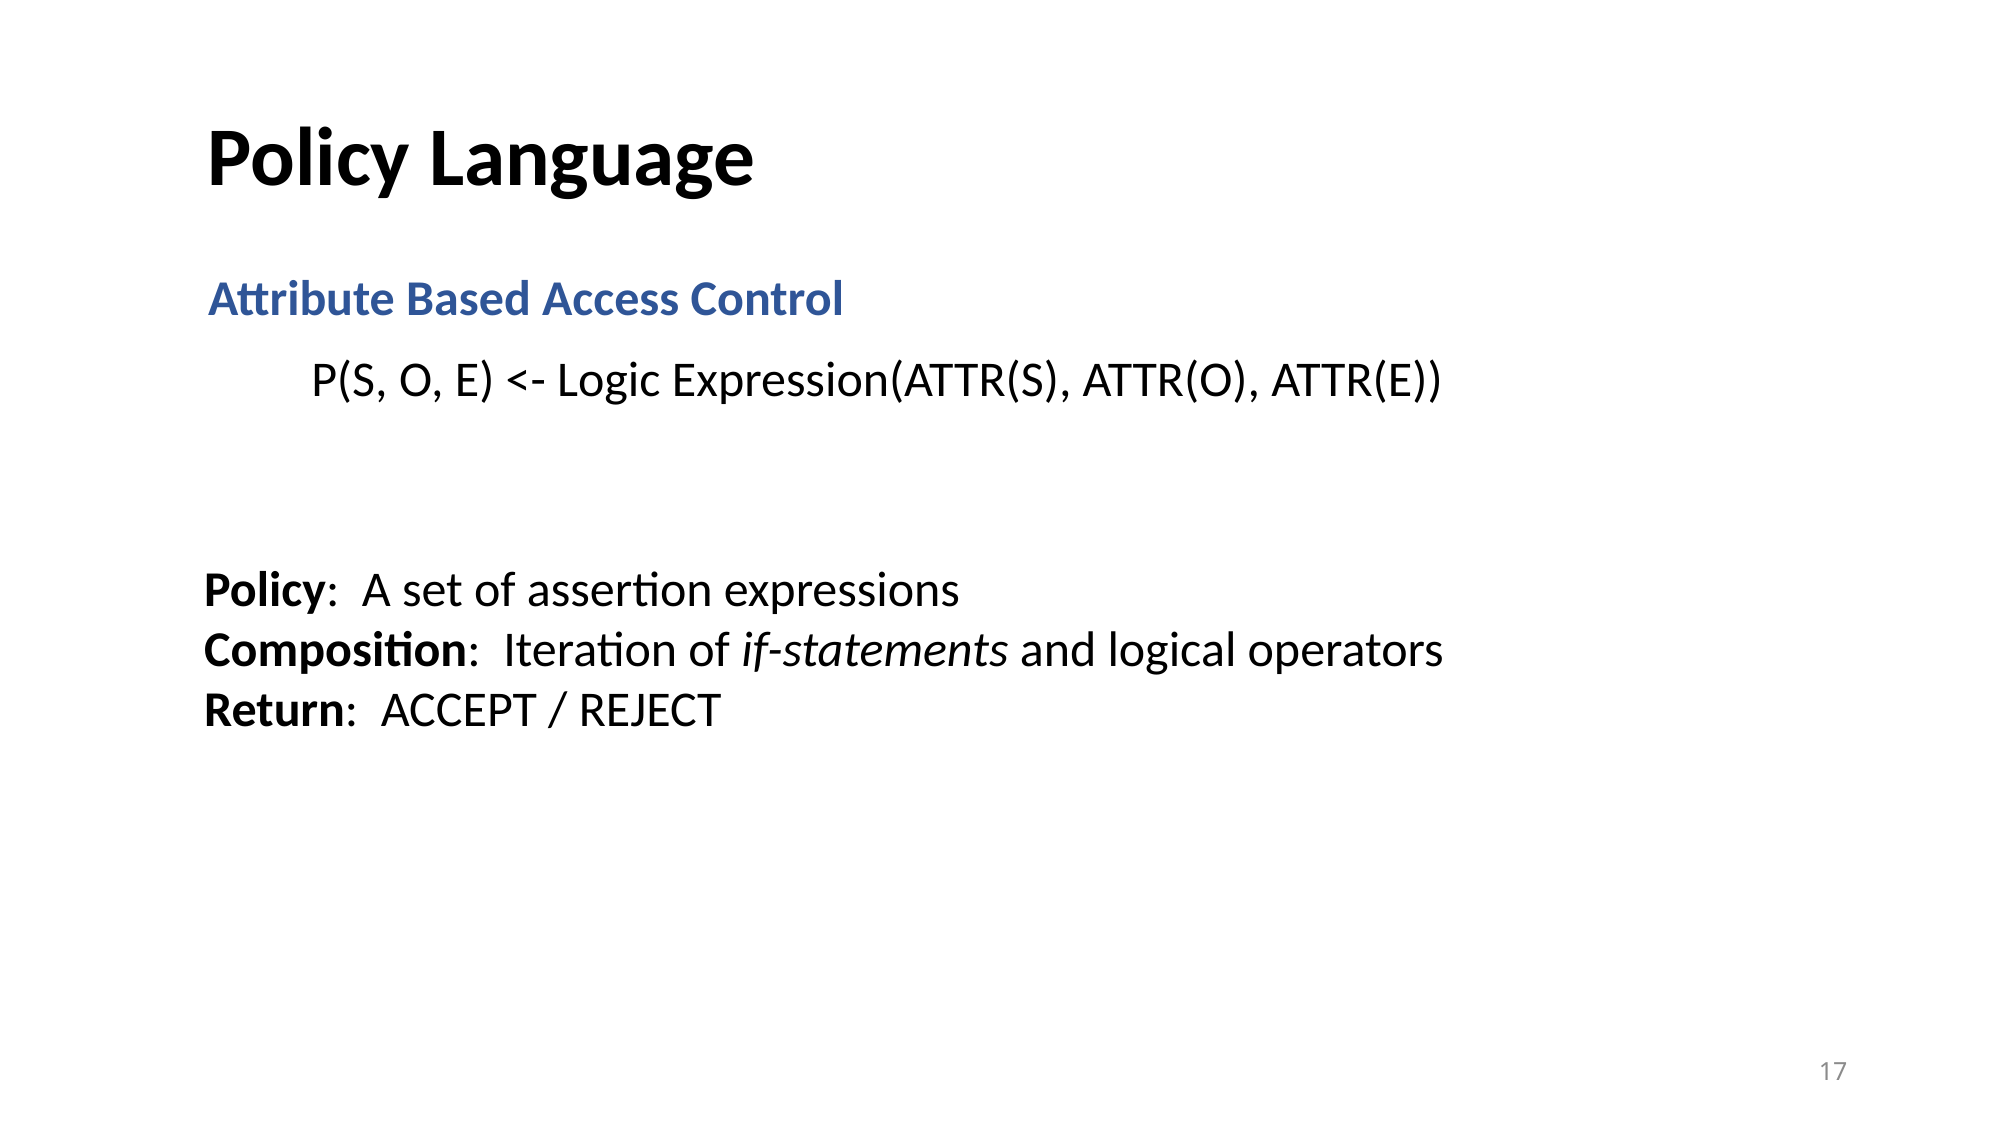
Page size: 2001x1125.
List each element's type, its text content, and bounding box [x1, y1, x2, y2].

text_box Policy: A set of assertion expressions Composition: Iteration of if-statements and logical operators Return: ACCEPT / REJECT [189, 548, 1482, 744]
text_box P(S, O, E) <- Logic Expression(ATTR(S), ATTR(O), ATTR(E)) [296, 345, 1478, 415]
slide_number 17 [1412, 1042, 1863, 1103]
text_box Policy Language [192, 94, 771, 210]
text_box Attribute Based Access Control [193, 257, 860, 333]
